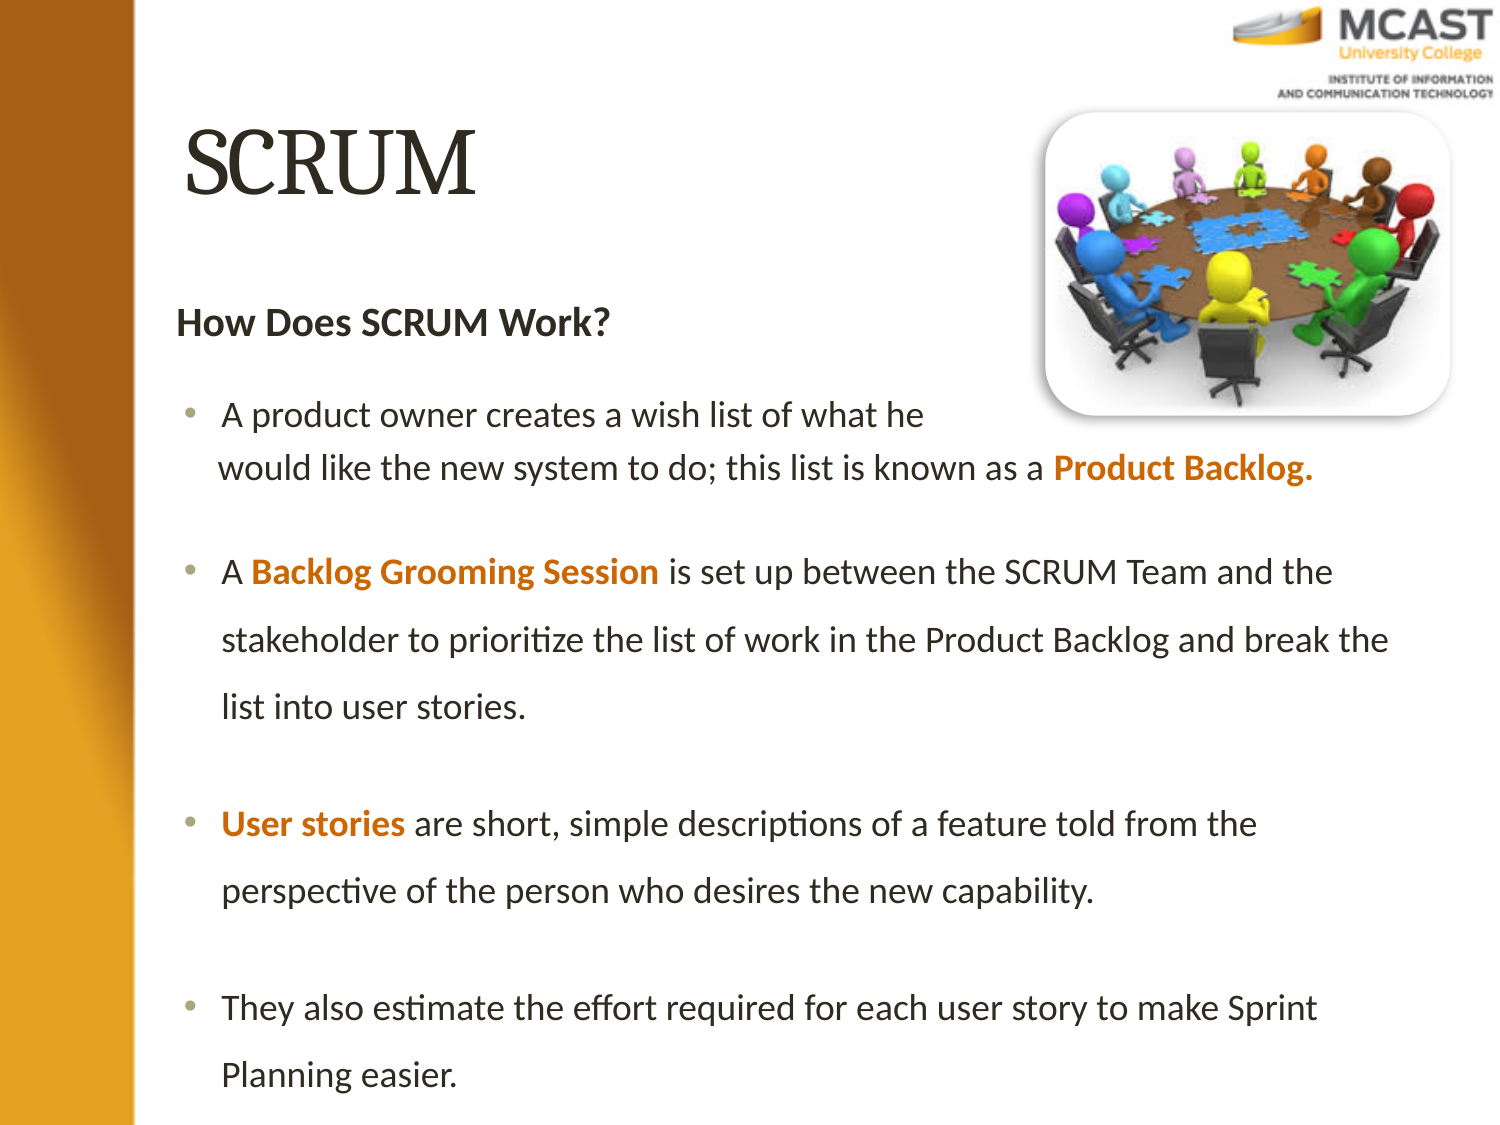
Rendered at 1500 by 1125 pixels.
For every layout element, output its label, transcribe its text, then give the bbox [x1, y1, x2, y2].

list How Does SCRUM Work? A product owner creates a wish list of what he would like the new system to do; this list is known as a Product Backlog. A Backlog Grooming Session is set up between the SCRUM Team and the stakeholder to prioritize the list of work in the Product Backlog and break the list into user stories. User stories are short, simple descriptions of a feature told from the perspective of the person who desires the new capability. They also estimate the effort required for each user story to make Sprint Planning easier. [150, 287, 1438, 1000]
picture [0, 0, 1500, 1125]
title SCRUM [171, 62, 1324, 250]
